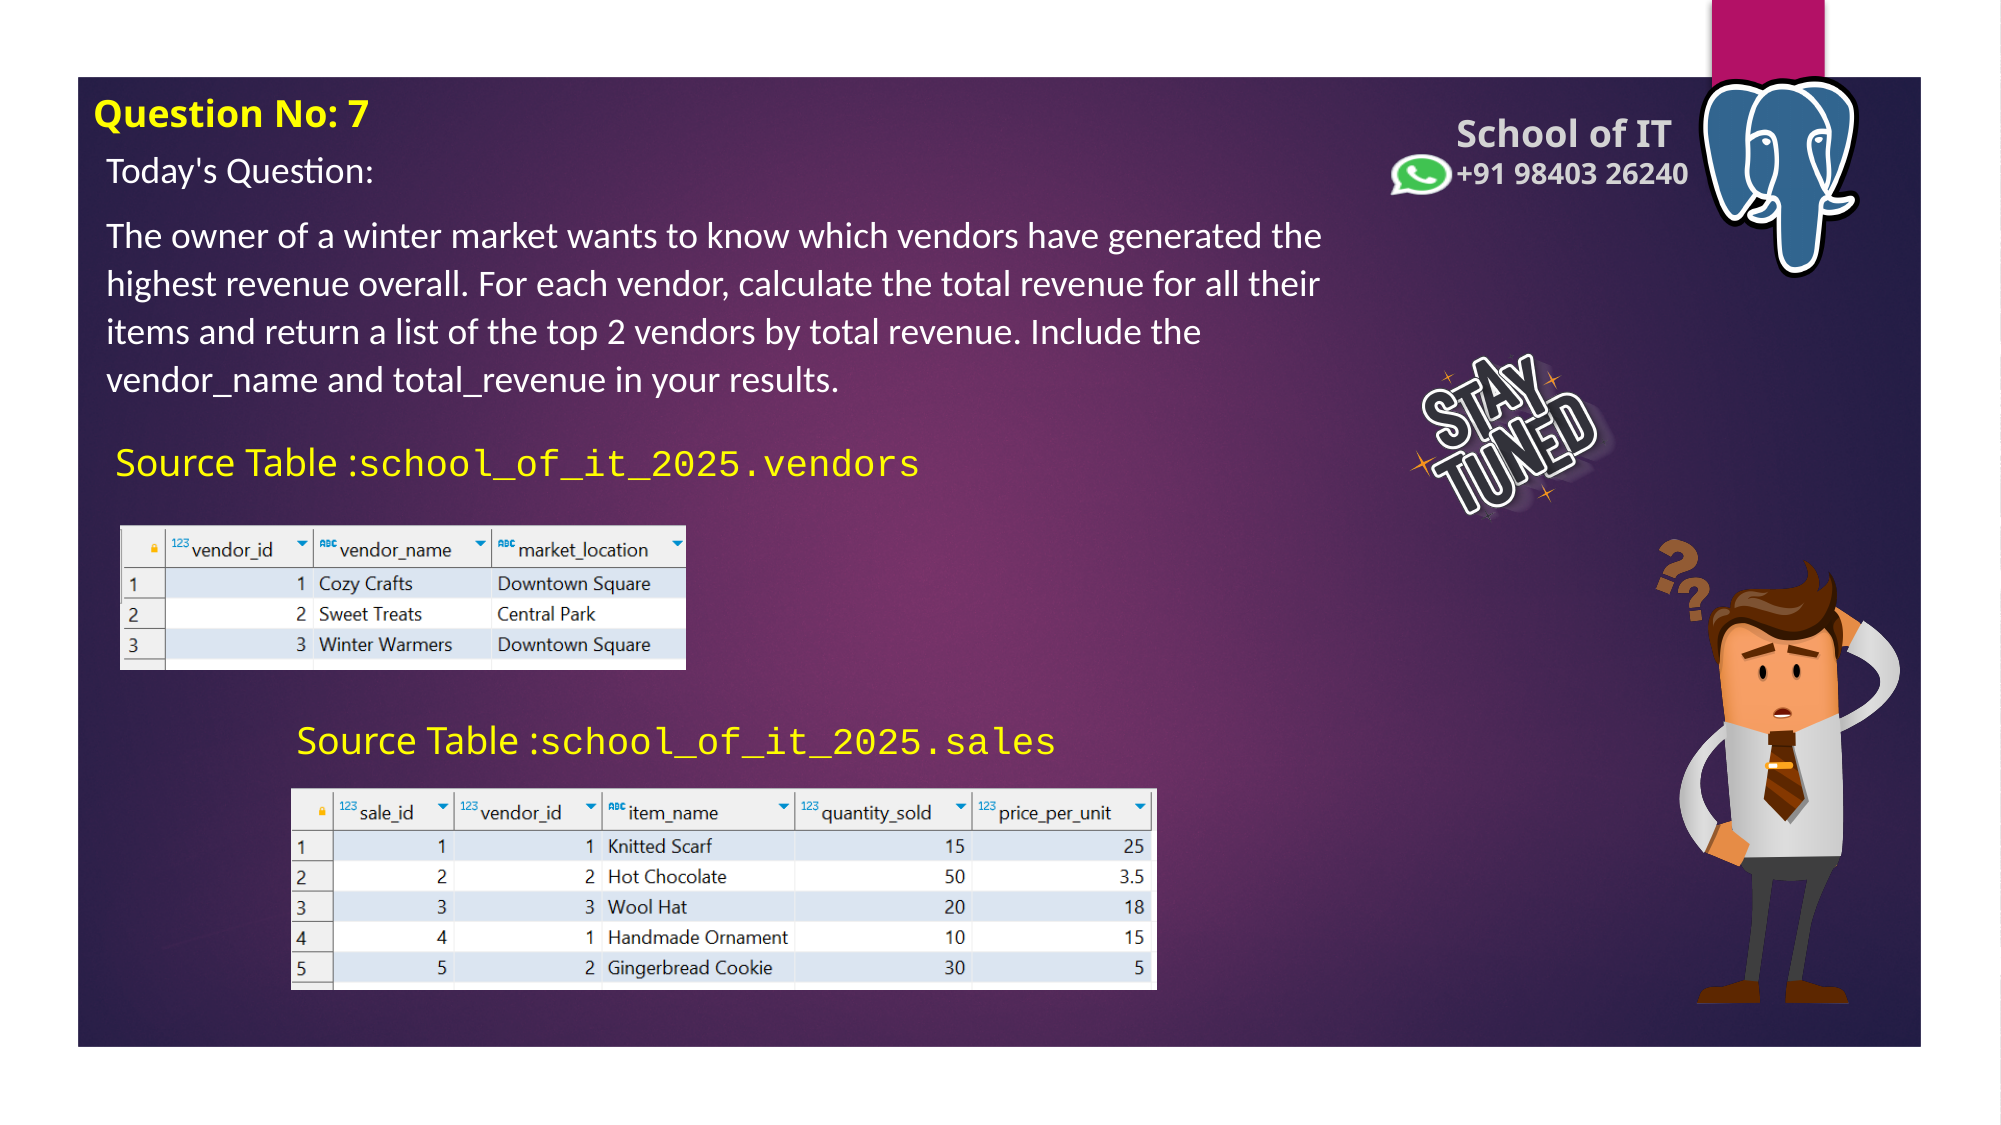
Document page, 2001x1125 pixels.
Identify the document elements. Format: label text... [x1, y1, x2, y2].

picture [1696, 76, 1862, 278]
text_box Question No: 7 [78, 82, 533, 187]
text_box Today's Question: The owner of a winter market wants to know which vendors have generated the highest revenue overall. For each vendor, calculate the total revenue for all their items and return a list of the top 2 vendors by total revenue. Include the vendor_name and total_revenue in your results. [91, 135, 1357, 534]
picture [1357, 287, 2000, 1021]
text_box Source Table :school_of_it_2025.sales [281, 709, 1072, 815]
text_box Source Table :school_of_it_2025.vendors [100, 432, 936, 537]
picture [1384, 150, 1459, 200]
picture [120, 525, 687, 670]
text_box School of IT +91 98403 26240 [1441, 102, 1690, 198]
picture [290, 788, 1158, 990]
